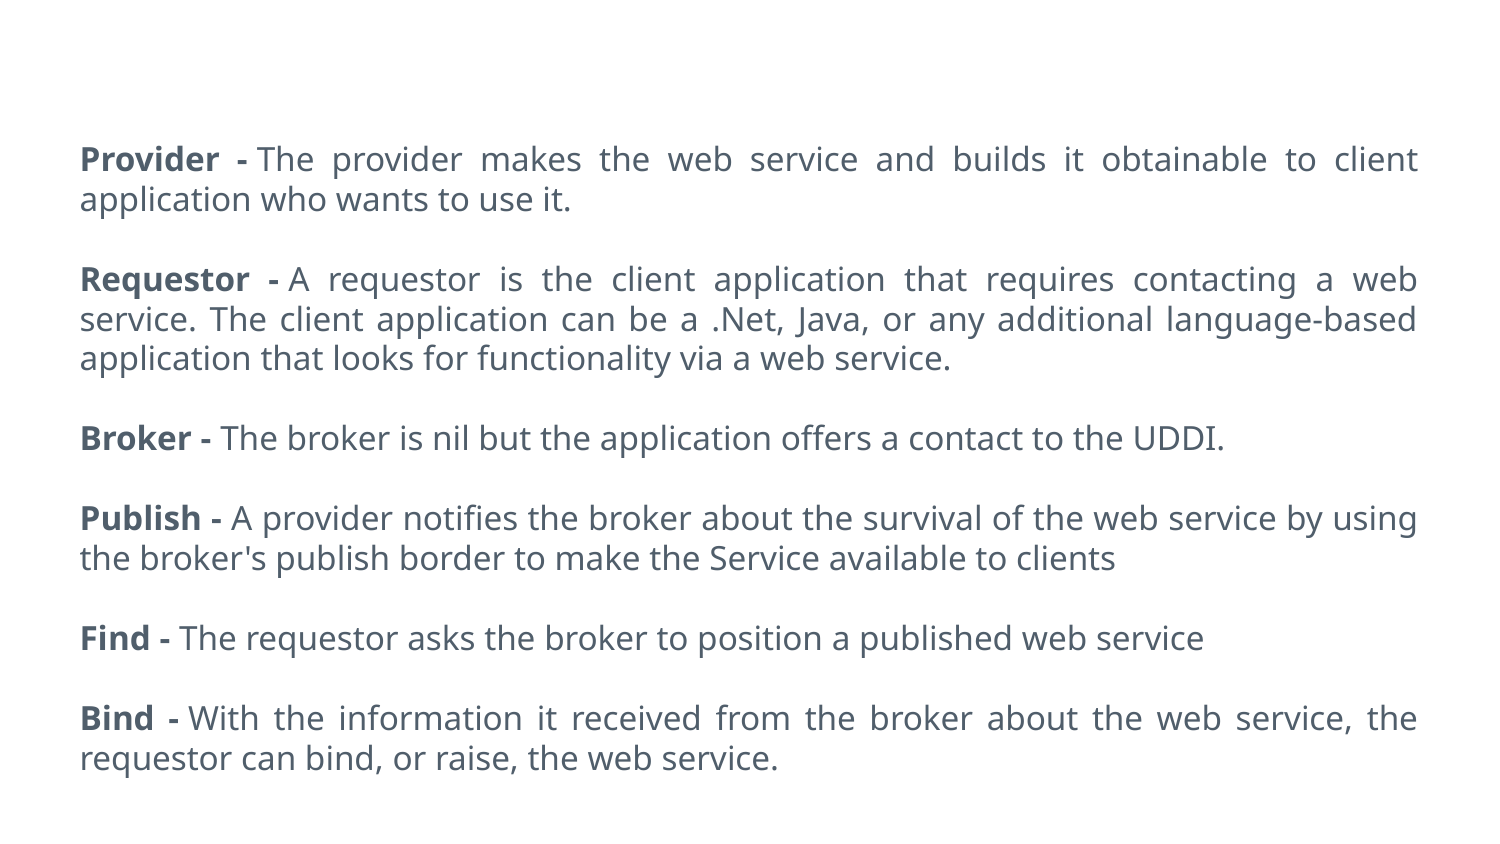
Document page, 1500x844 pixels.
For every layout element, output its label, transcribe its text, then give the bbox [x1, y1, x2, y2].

text_box Provider - The provider makes the web service and builds it obtainable to client application who wants to use it. Requestor - A requestor is the client application that requires contacting a web service. The client application can be a .Net, Java, or any additional language-based application that looks for functionality via a web service. Broker - The broker is nil but the application offers a contact to the UDDI. Publish - A provider notifies the broker about the survival of the web service by using the broker's publish border to make the Service available to clients Find - The requestor asks the broker to position a published web service Bind - With the information it received from the broker about the web service, the requestor can bind, or raise, the web service. [64, 90, 1435, 785]
